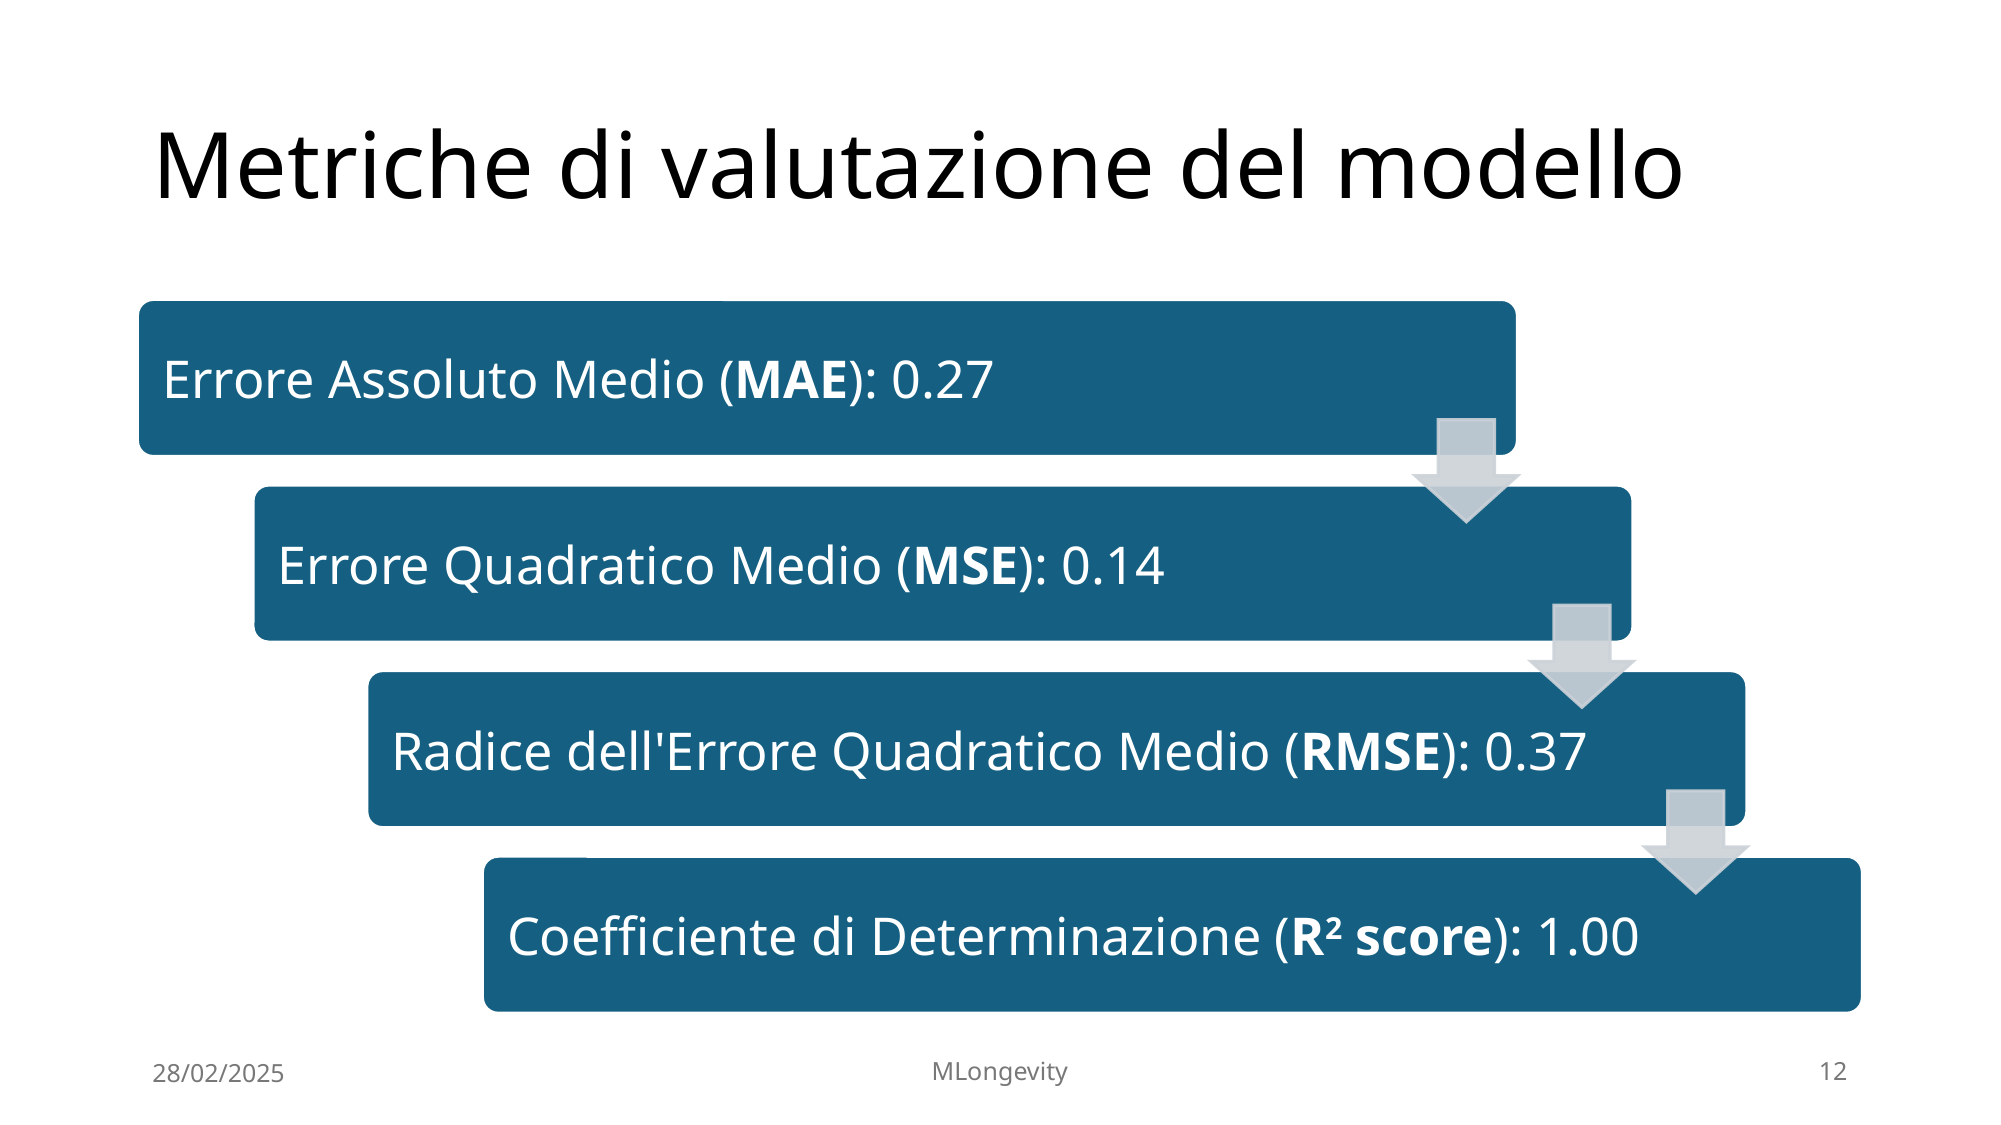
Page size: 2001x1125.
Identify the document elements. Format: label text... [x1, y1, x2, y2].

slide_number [137, 1042, 588, 1103]
slide_number 12 [1412, 1042, 1863, 1103]
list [136, 298, 1863, 1014]
title Metriche di valutazione del modello [137, 59, 1863, 278]
footer MLongevity [662, 1042, 1338, 1103]
